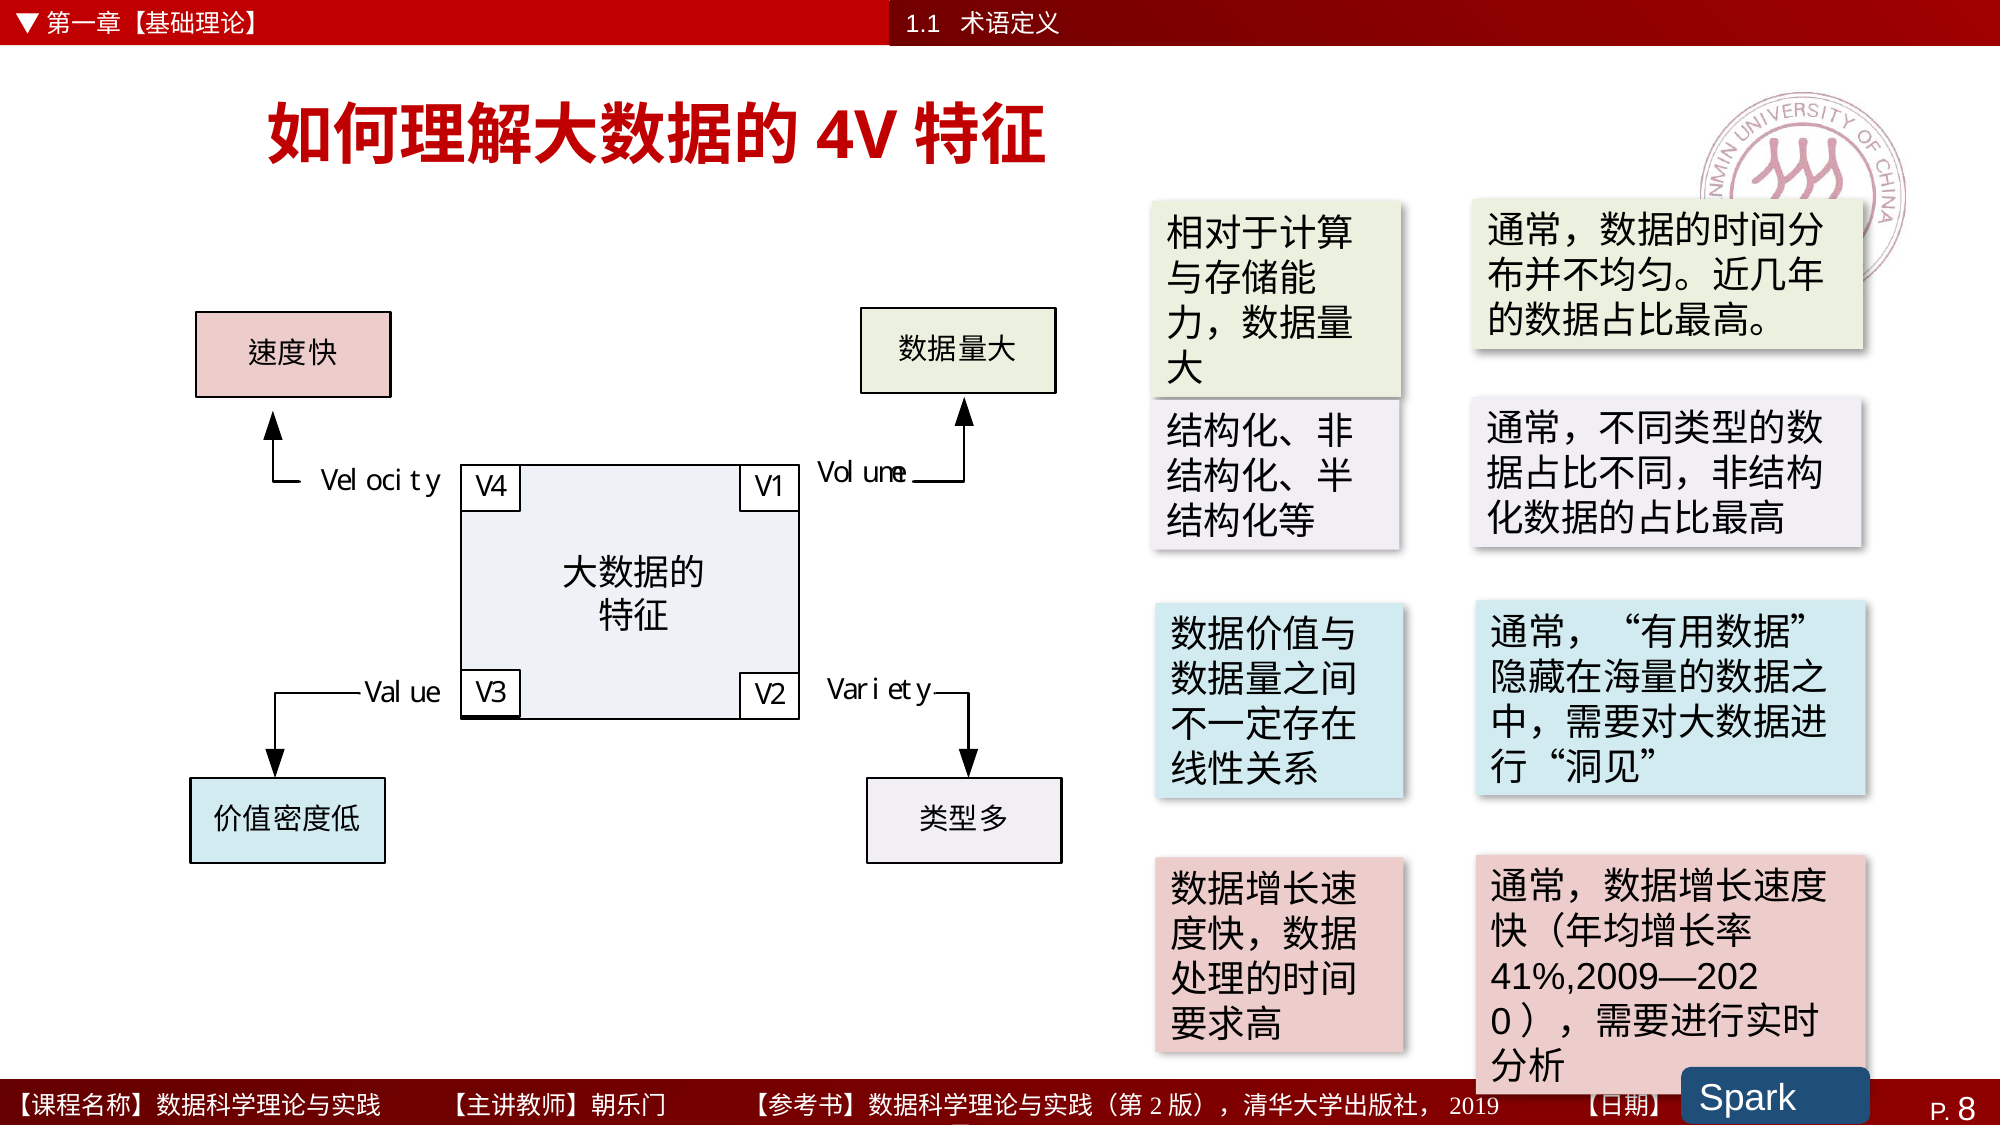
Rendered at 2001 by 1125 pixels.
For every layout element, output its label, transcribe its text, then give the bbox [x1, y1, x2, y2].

text_box 相对于计算与存储能力，数据量大 [1152, 201, 1401, 397]
text_box 通常，数据的时间分布并不均匀。近几年的数据占比最高。 [1472, 199, 1863, 349]
text_box 通常，数据增长速度快（年均增长率41%,2009—2020），需要进行实时分析 [1475, 854, 1866, 1095]
text_box 结构化、非结构化、半结构化等 [1151, 399, 1400, 550]
text_box 通常，不同类型的数据占比不同，非结构化数据的占比最高 [1471, 397, 1862, 547]
text_box 通常，“有用数据”隐藏在海量的数据之中，需要对大数据进行“洞见” [1475, 600, 1866, 796]
list ▼第一章【基础理论】 [0, 0, 725, 43]
list 1.1 术语定义 [890, 0, 1249, 43]
text_box 数据增长速度快，数据处理的时间要求高 [1155, 857, 1404, 1053]
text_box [184, 302, 1065, 866]
picture [1696, 89, 1910, 304]
text_box Spark [1677, 1062, 1875, 1125]
text_box 数据价值与数据量之间不一定存在线性关系 [1155, 603, 1404, 798]
title 如何理解大数据的4V特征 [64, 64, 1249, 200]
